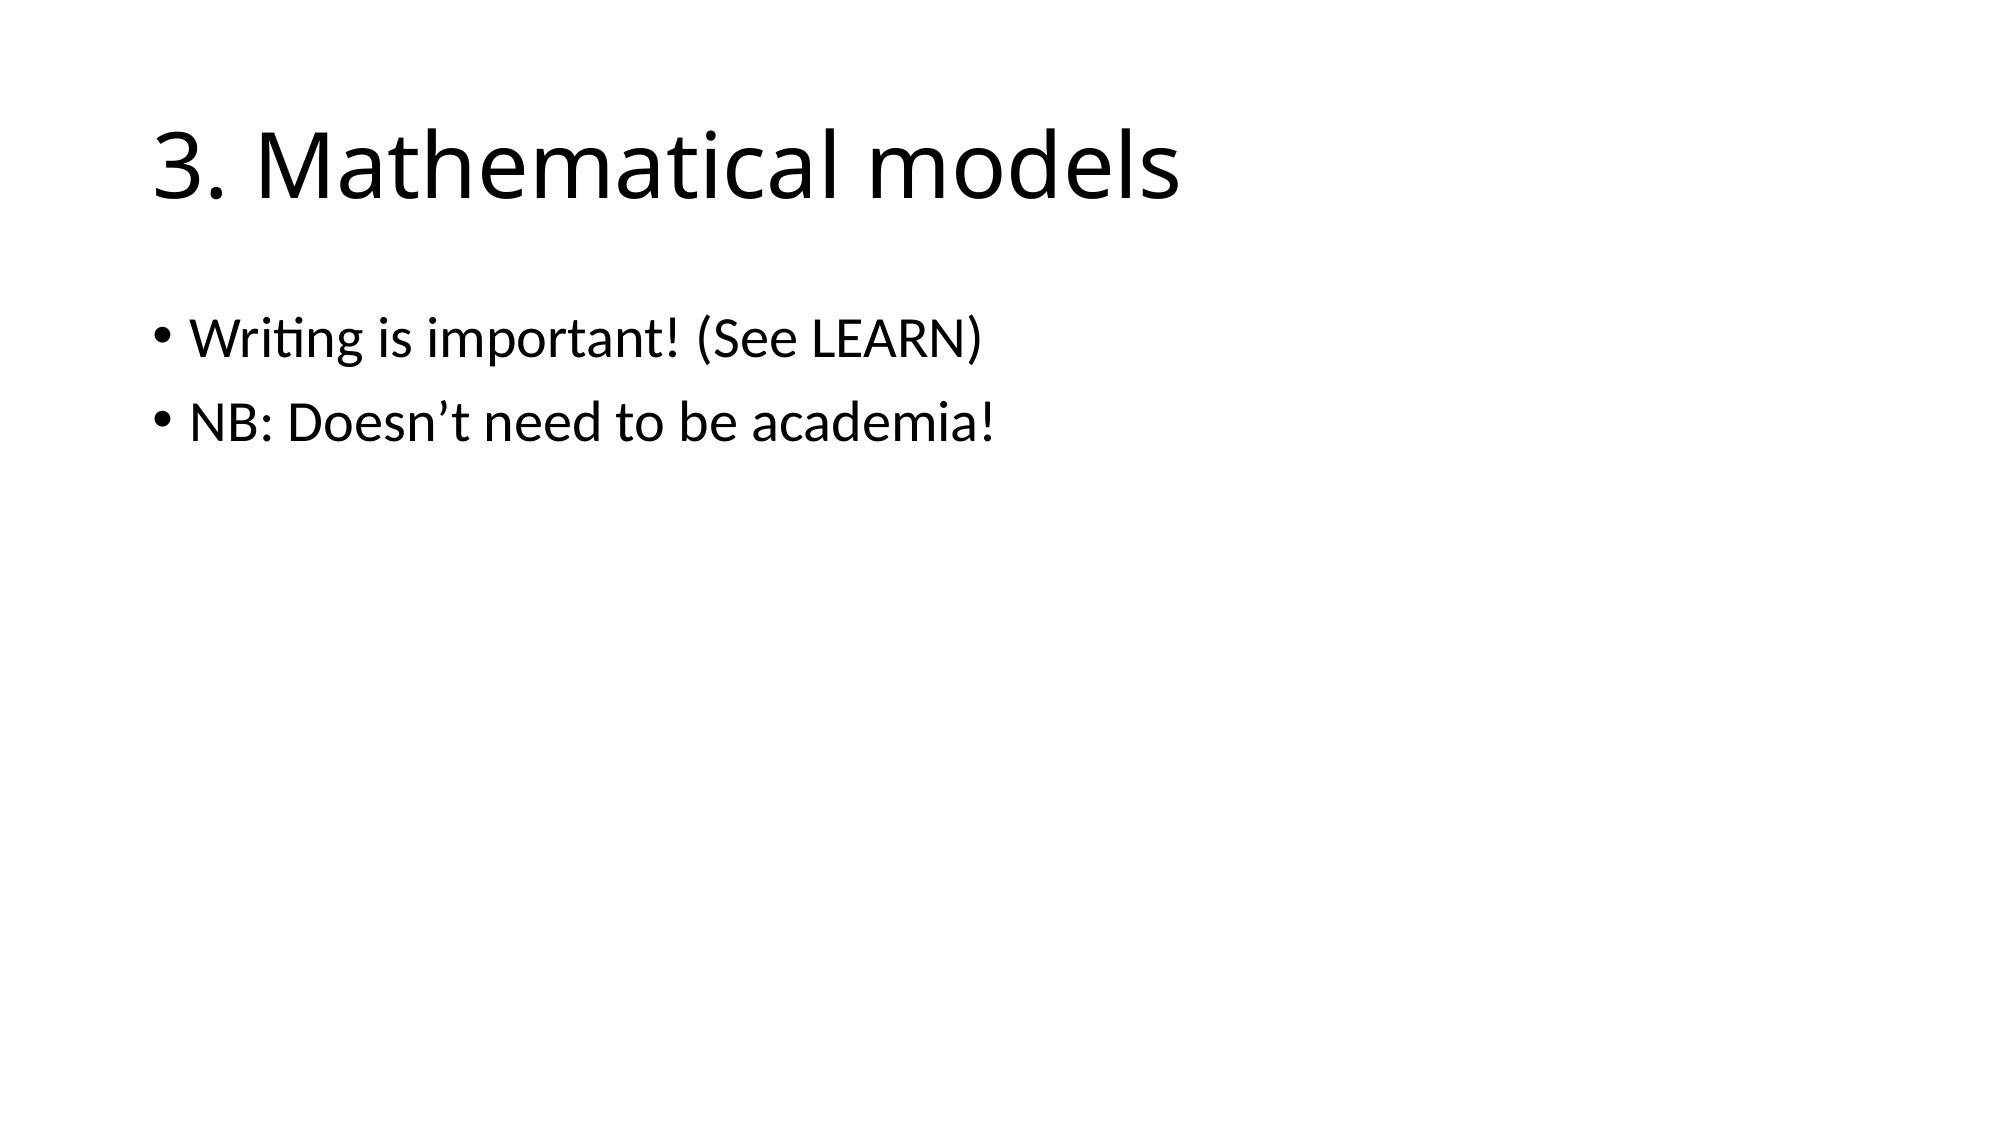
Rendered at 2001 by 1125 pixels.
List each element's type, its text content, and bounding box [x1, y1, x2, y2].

title 3. Mathematical models [137, 59, 1863, 278]
list Writing is important! (See LEARN) NB: Doesn’t need to be academia! [137, 299, 1863, 1125]
